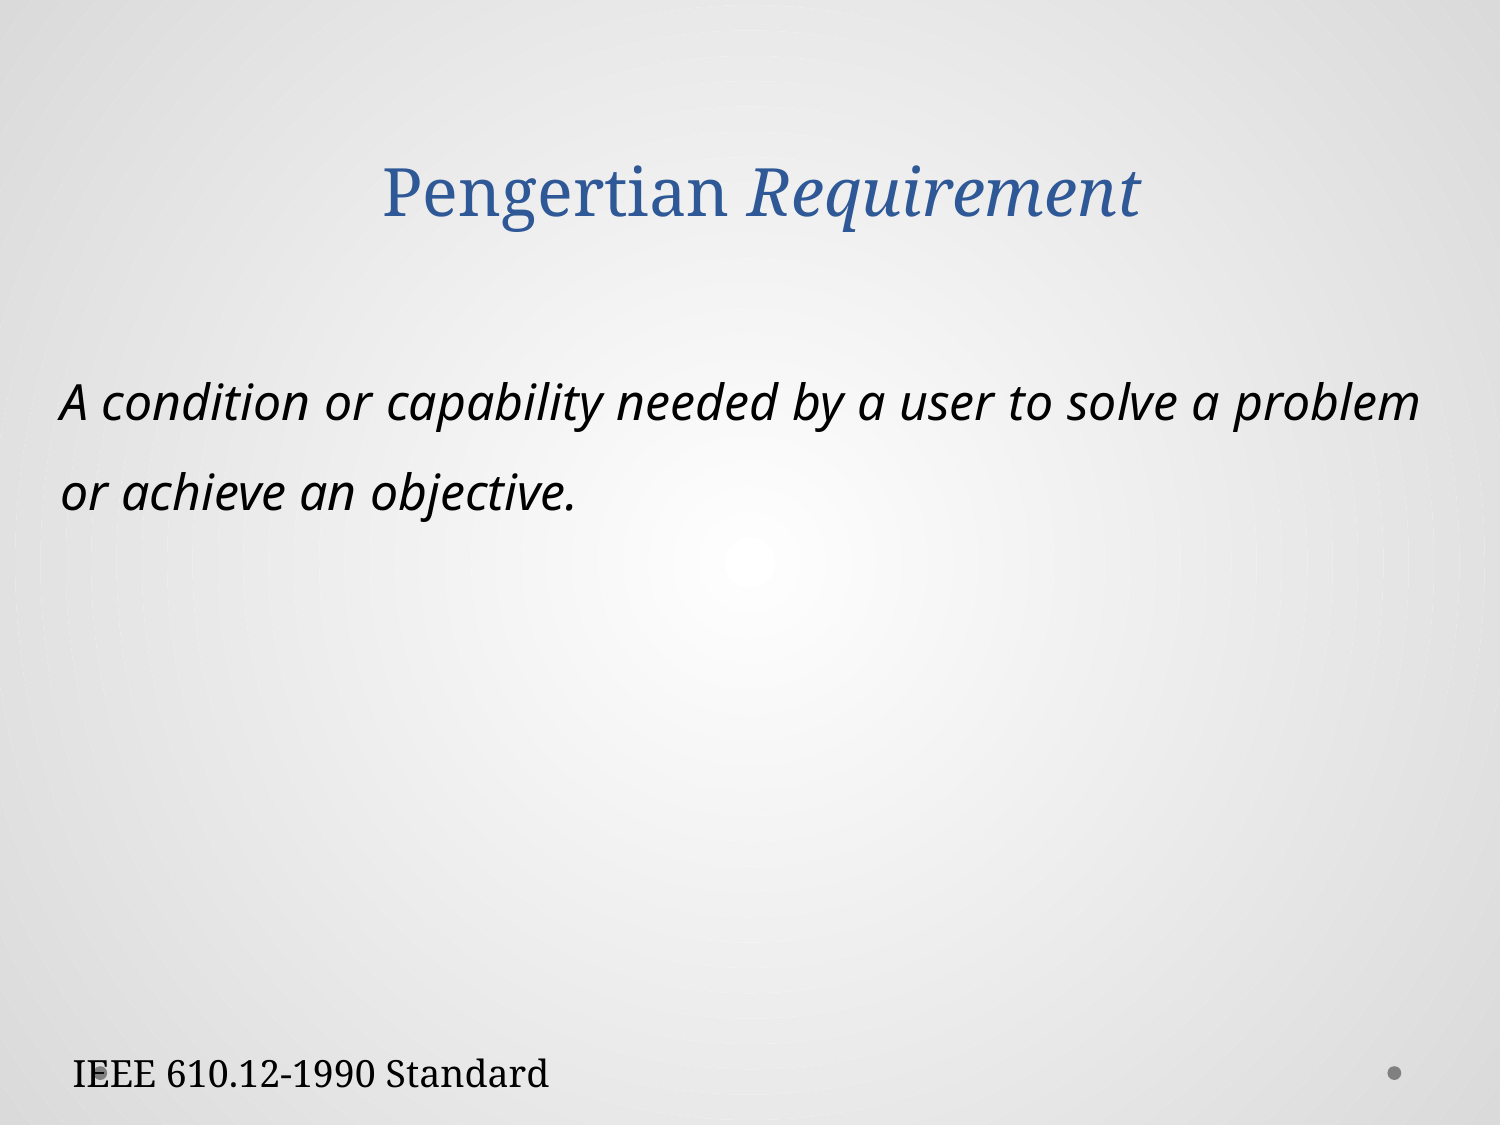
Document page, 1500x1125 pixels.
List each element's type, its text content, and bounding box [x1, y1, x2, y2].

list A condition or capability needed by a user to solve a problem or achieve an objective. [37, 262, 1438, 1075]
text_box IEEE 610.12-1990 Standard [50, 1042, 565, 1103]
title Pengertian Requirement [50, 50, 1475, 238]
